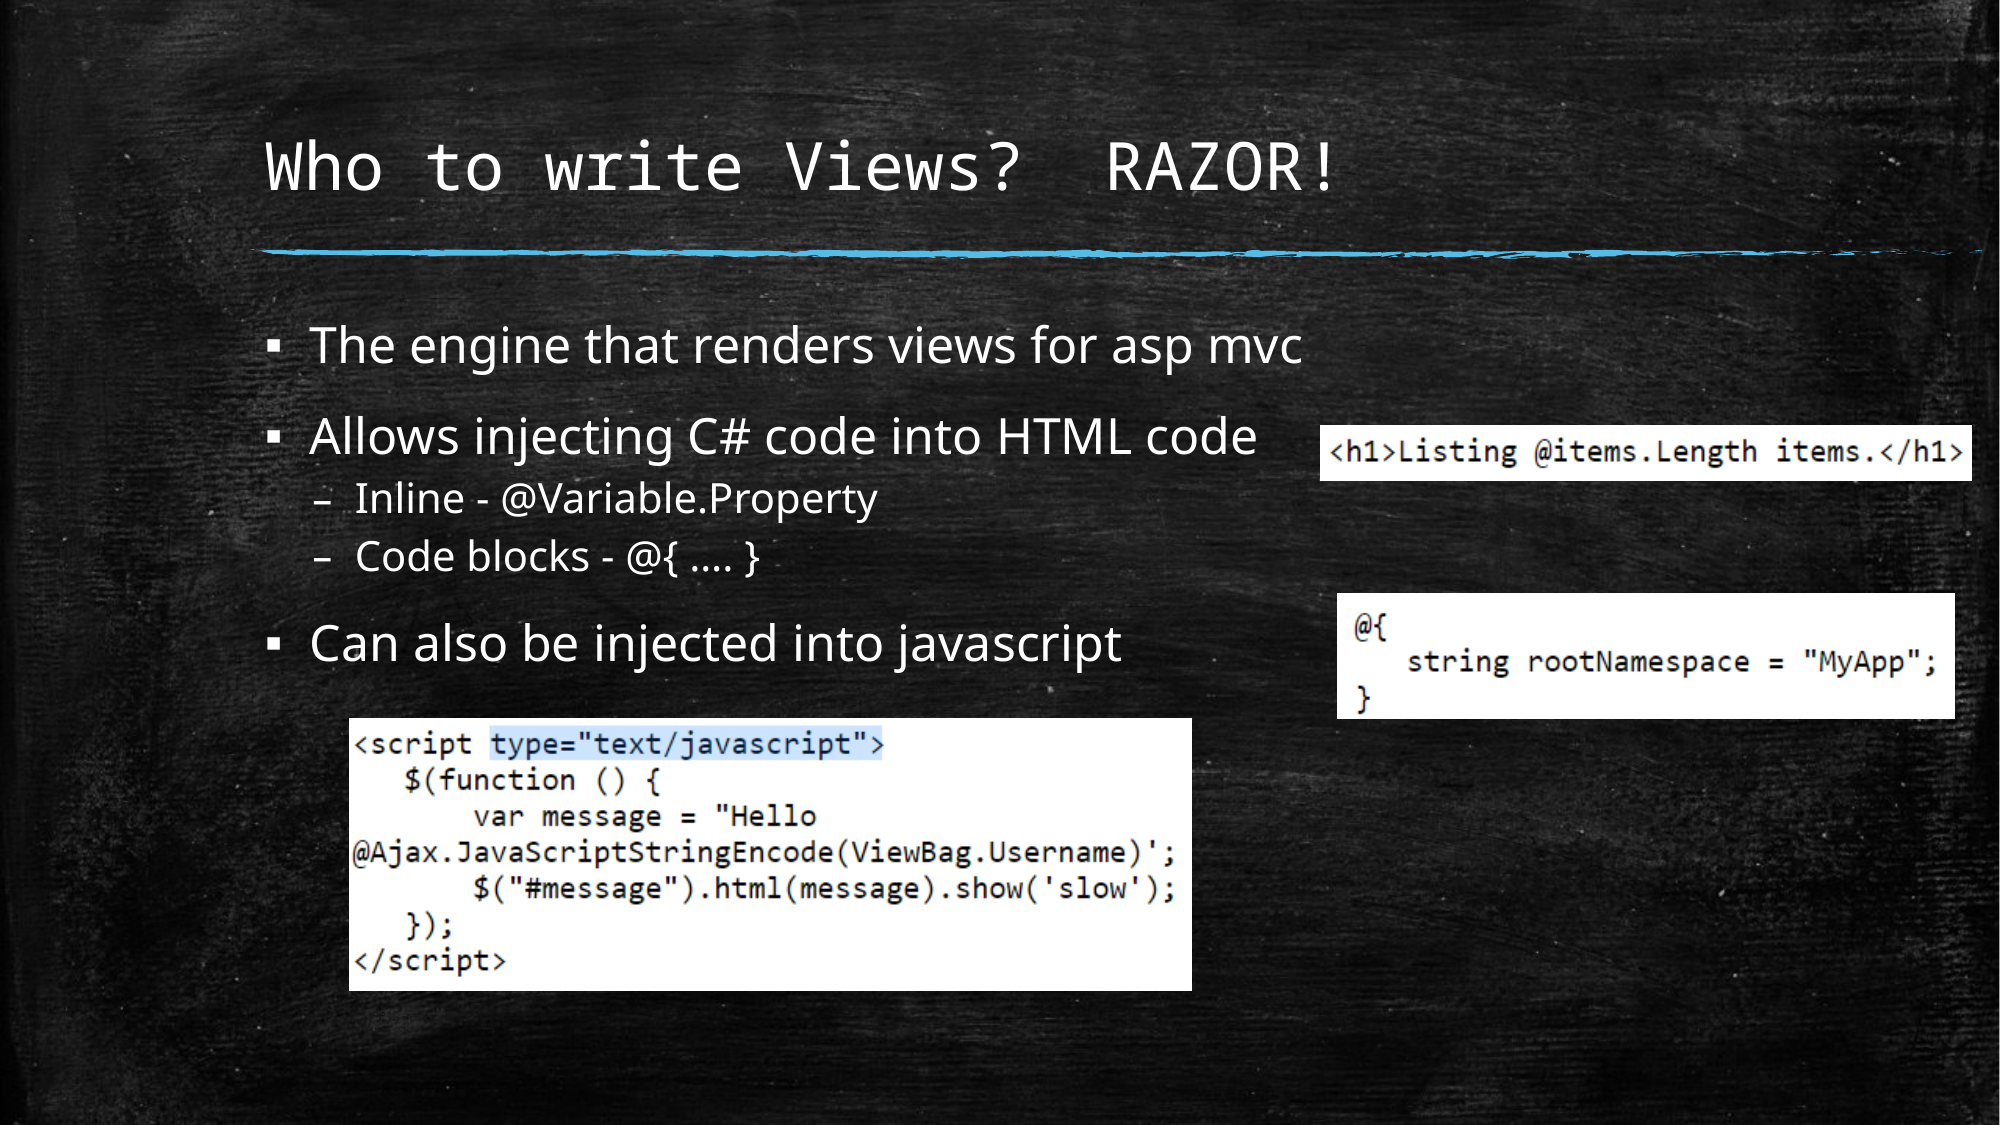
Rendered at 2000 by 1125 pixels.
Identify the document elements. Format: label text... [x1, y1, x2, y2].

list The engine that renders views for asp mvc Allows injecting C# code into HTML code Inline - @Variable.Property Code blocks - @{ …. } Can also be injected into javascript [249, 312, 1750, 1013]
picture [349, 718, 1192, 991]
picture [1337, 593, 1955, 719]
title Who to write Views? RAZOR! [249, 45, 1750, 213]
picture [1320, 425, 1972, 481]
